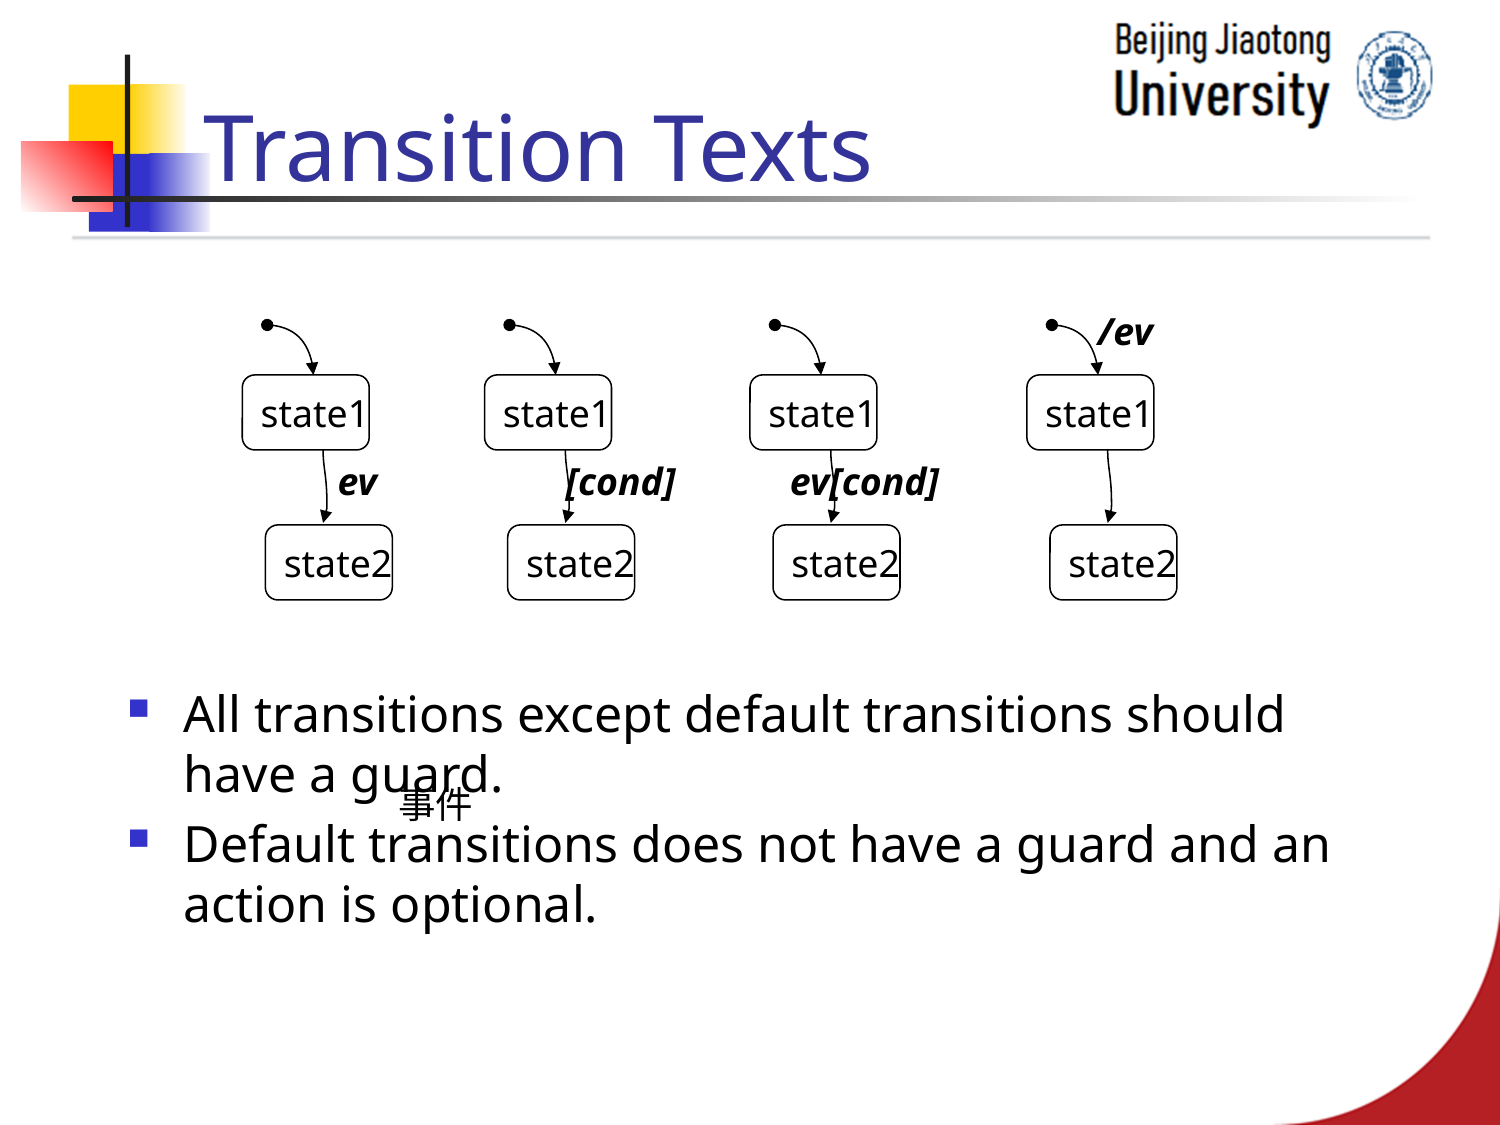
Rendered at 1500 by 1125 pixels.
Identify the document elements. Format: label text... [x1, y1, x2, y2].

text_box state1 [484, 374, 612, 450]
text_box state2 [773, 524, 901, 600]
text_box ev [322, 450, 392, 510]
title Transition Texts [188, 58, 1467, 208]
text_box state2 [1049, 524, 1177, 600]
text_box [1045, 318, 1103, 376]
text_box [562, 510, 575, 523]
text_box [768, 318, 826, 376]
text_box 事件 [383, 773, 609, 834]
text_box [1104, 449, 1117, 523]
text_box [503, 318, 561, 376]
text_box state1 [1026, 374, 1154, 450]
text_box [cond] [550, 450, 691, 510]
picture [0, 0, 1500, 1125]
text_box state2 [507, 524, 635, 600]
text_box state2 [265, 524, 393, 600]
text_box state1 [749, 374, 877, 450]
list All transitions except default transitions should have a guard. Default transitions does not have a guard and an action is optional. [112, 674, 1388, 1001]
text_box [261, 318, 319, 376]
text_box state1 [242, 374, 370, 450]
text_box ev[cond] [775, 450, 955, 510]
text_box [827, 510, 840, 523]
text_box /ev [1082, 300, 1168, 360]
text_box [320, 509, 333, 523]
